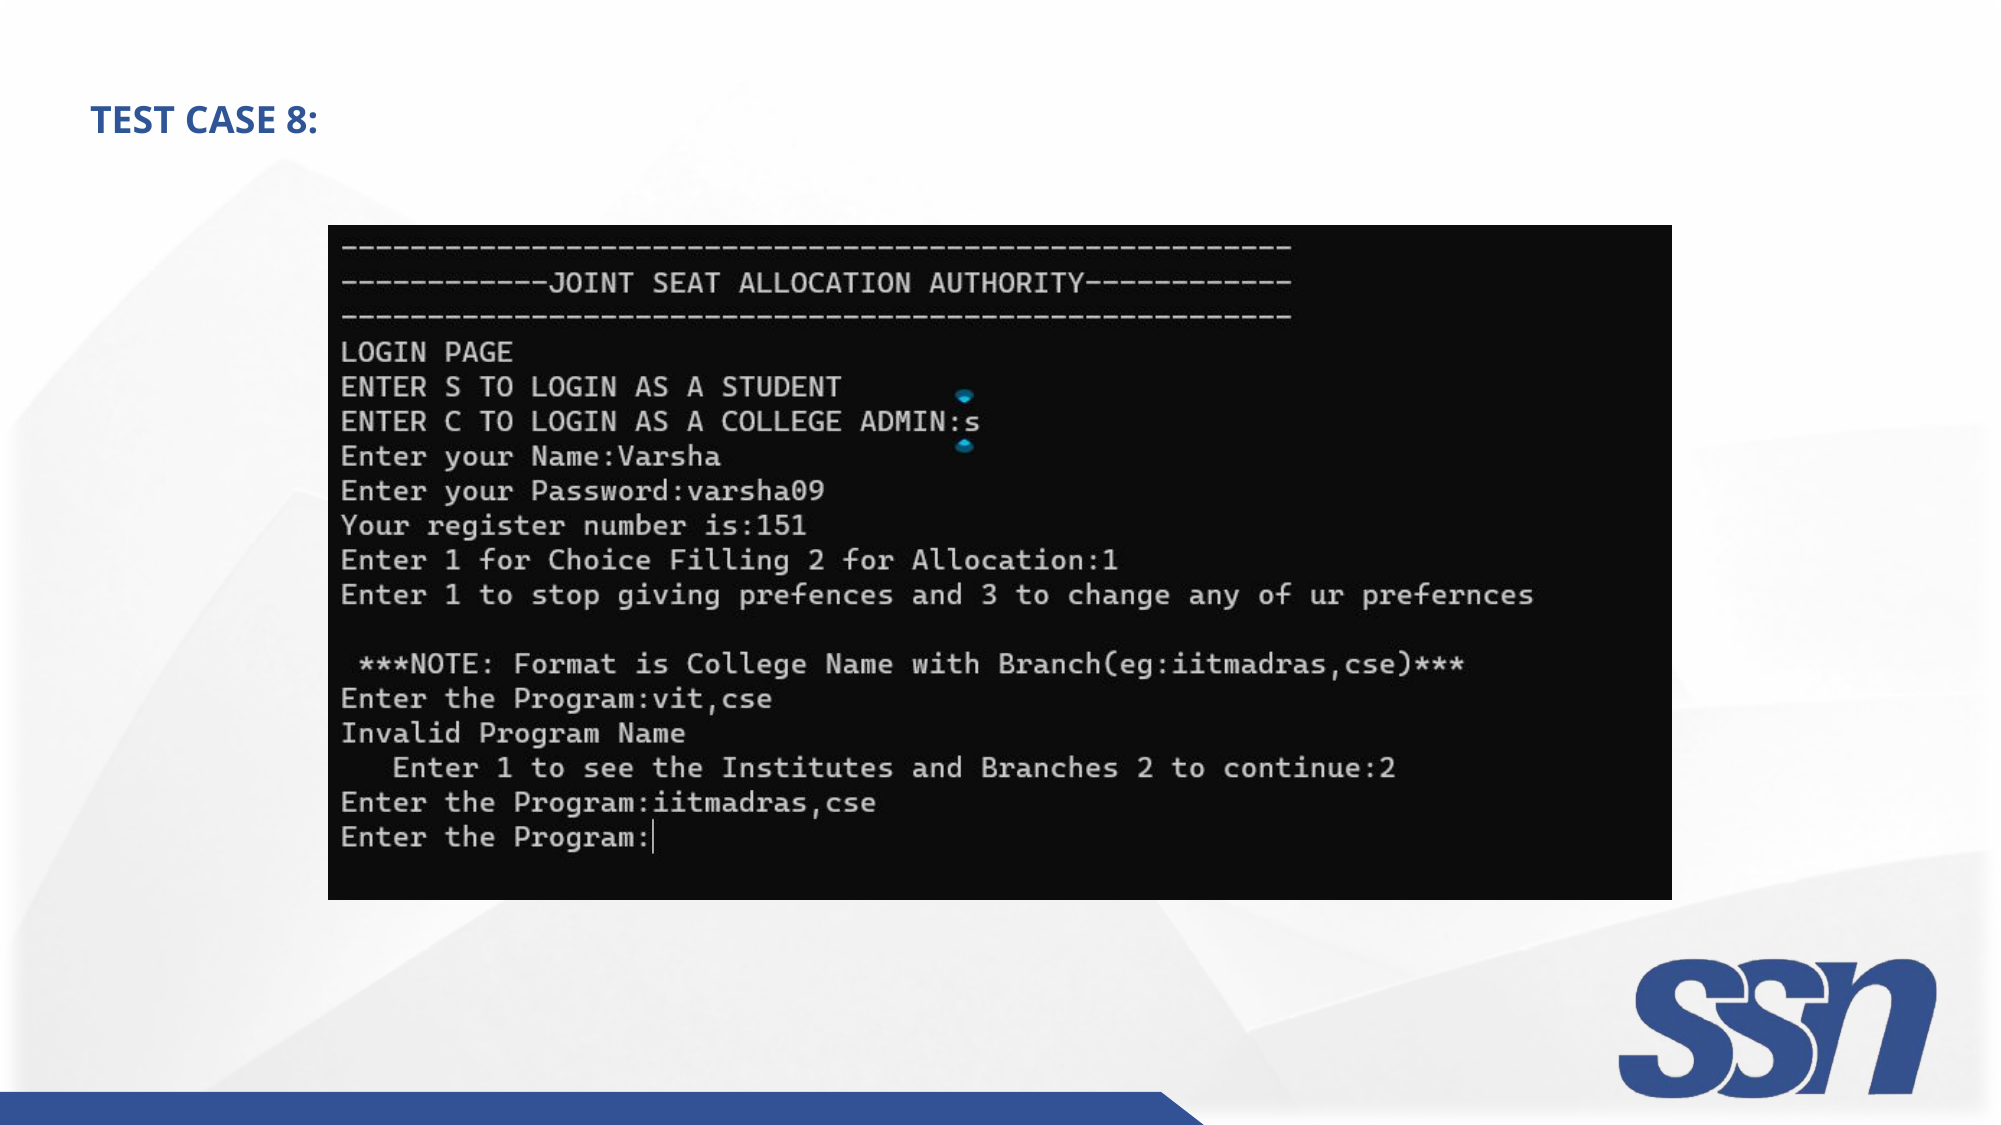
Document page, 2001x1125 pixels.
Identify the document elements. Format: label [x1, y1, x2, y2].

text_box [0, 958, 1937, 1125]
picture [0, 0, 2000, 1125]
